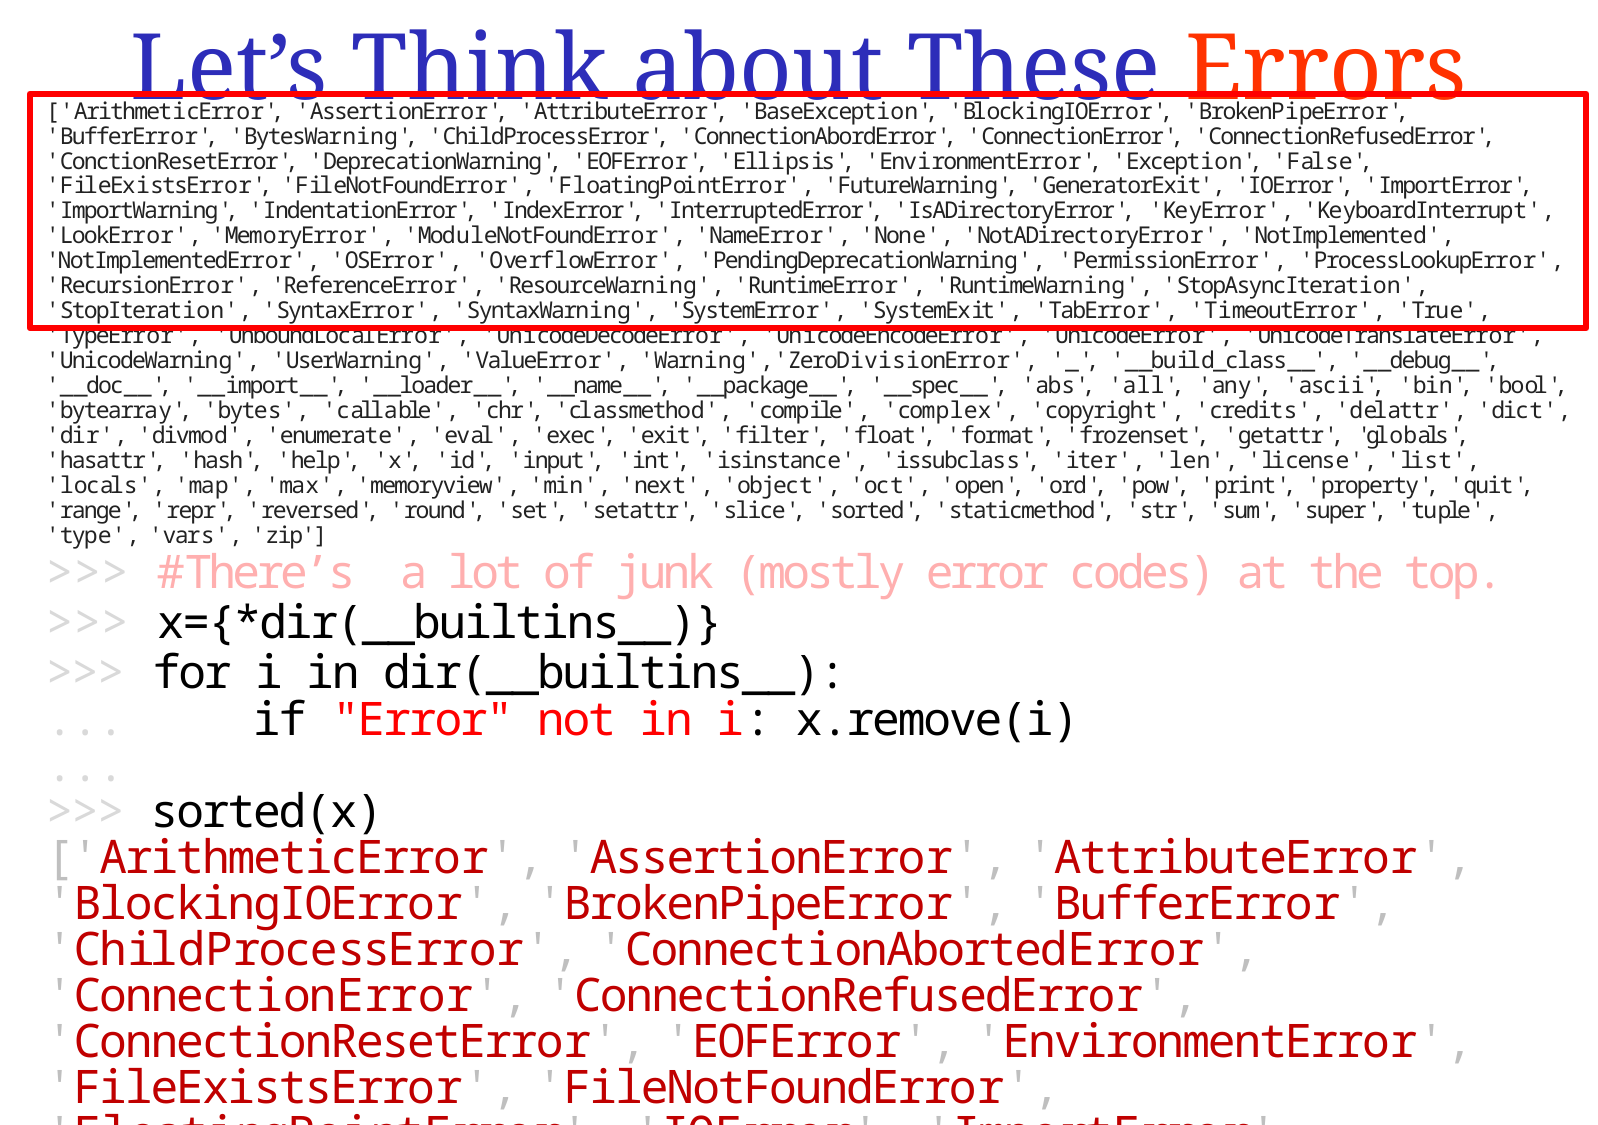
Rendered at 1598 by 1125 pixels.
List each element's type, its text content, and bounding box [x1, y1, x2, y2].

text_box Let’s Think about These Errors [0, 0, 1598, 125]
text_box ['ArithmeticError', 'AssertionError', 'AttributeError', 'BaseException', 'BlockingIOError', 'BrokenPipeError', 'BufferError', 'BytesWarning', 'ChildProcessError', 'ConnectionAbordError', 'ConnectionError', 'ConnectionRefusedError', 'ConctionResetError', 'DeprecationWarning', 'EOFError', 'Ellipsis', 'EnvironmentError', 'Exception', 'False', 'FileExistsError', 'FileNotFoundError', 'FloatingPointError', 'FutureWarning', 'GeneratorExit', 'IOError', 'ImportError', 'ImportWarning', 'IndentationError', 'IndexError', 'InterruptedError', 'IsADirectoryError', 'KeyError', 'KeyboardInterrupt', 'LookError', 'MemoryError', 'ModuleNotFoundError', 'NameError', 'None', 'NotADirectoryError', 'NotImplemented', 'NotImplementedError', 'OSError', 'OverflowError', 'PendingDeprecationWarning', 'PermissionError', 'ProcessLookupError', 'RecursionError', 'ReferenceError', 'ResourceWarning', 'RuntimeError', 'RuntimeWarning', 'StopAsyncIteration', 'StopIteration', 'SyntaxError', 'SyntaxWarning', 'SystemError', 'SystemExit', 'TabError', 'TimeoutError', 'True', 'TypeError', 'UnboundLocalError', 'UnicodeDecodeError', 'UnicodeEncodeError', 'UnicodeError', 'UnicodeTranslateError', 'UnicodeWarning', 'UserWarning', 'ValueError', 'Warning','ZeroDivisionError', '_', '__build_class__', '__debug__', '__doc__', '__import__', '__loader__', '__name__', '__package__', '__spec__', 'abs', 'all', 'any', 'ascii', 'bin', 'bool', 'bytearray', 'bytes', 'callable', 'chr', 'classmethod', 'compile', 'complex', 'copyright', 'credits', 'delattr', 'dict', 'dir', 'divmod', 'enumerate', 'eval', 'exec', 'exit', 'filter', 'float', 'format', 'frozenset', 'getattr', 'globals', 'hasattr', 'hash', 'help', 'x', 'id', 'input', 'int', 'isinstance', 'issubclass', 'iter', 'len', 'license', 'list', 'locals', 'map', 'max', 'memoryview', 'min', 'next', 'object', 'oct', 'open', 'ord', 'pow', 'print', 'property', 'quit', 'range', 'repr', 'reversed', 'round', 'set', 'setattr', 'slice', 'sorted', 'staticmethod', 'str', 'sum', 'super', 'tuple', 'type', 'vars', 'zip'] >>> #There’s a lot of junk (mostly error codes) at the top. >>> x={*dir(__builtins__)} >>> for i in dir(__builtins__): ... if "Error" not in i: x.remove(i) ... >>> sorted(x) ['ArithmeticError', 'AssertionError', 'AttributeError', 'BlockingIOError', 'BrokenPipeError', 'BufferError', 'ChildProcessError', 'ConnectionAbortedError', 'ConnectionError', 'ConnectionRefusedError', 'ConnectionResetError', 'EOFError', 'EnvironmentError', 'FileExistsError', 'FileNotFoundError', 'FloatingPointError', 'IOError', 'ImportError', 'IndentationError', 'IndexError', 'InterruptedError', 'IsADirectoryError', 'KeyError', 'LookupError', 'MemoryError', 'ModuleNotFoundError', 'NameError', [32, 125, 1595, 1125]
text_box [29, 93, 1587, 329]
